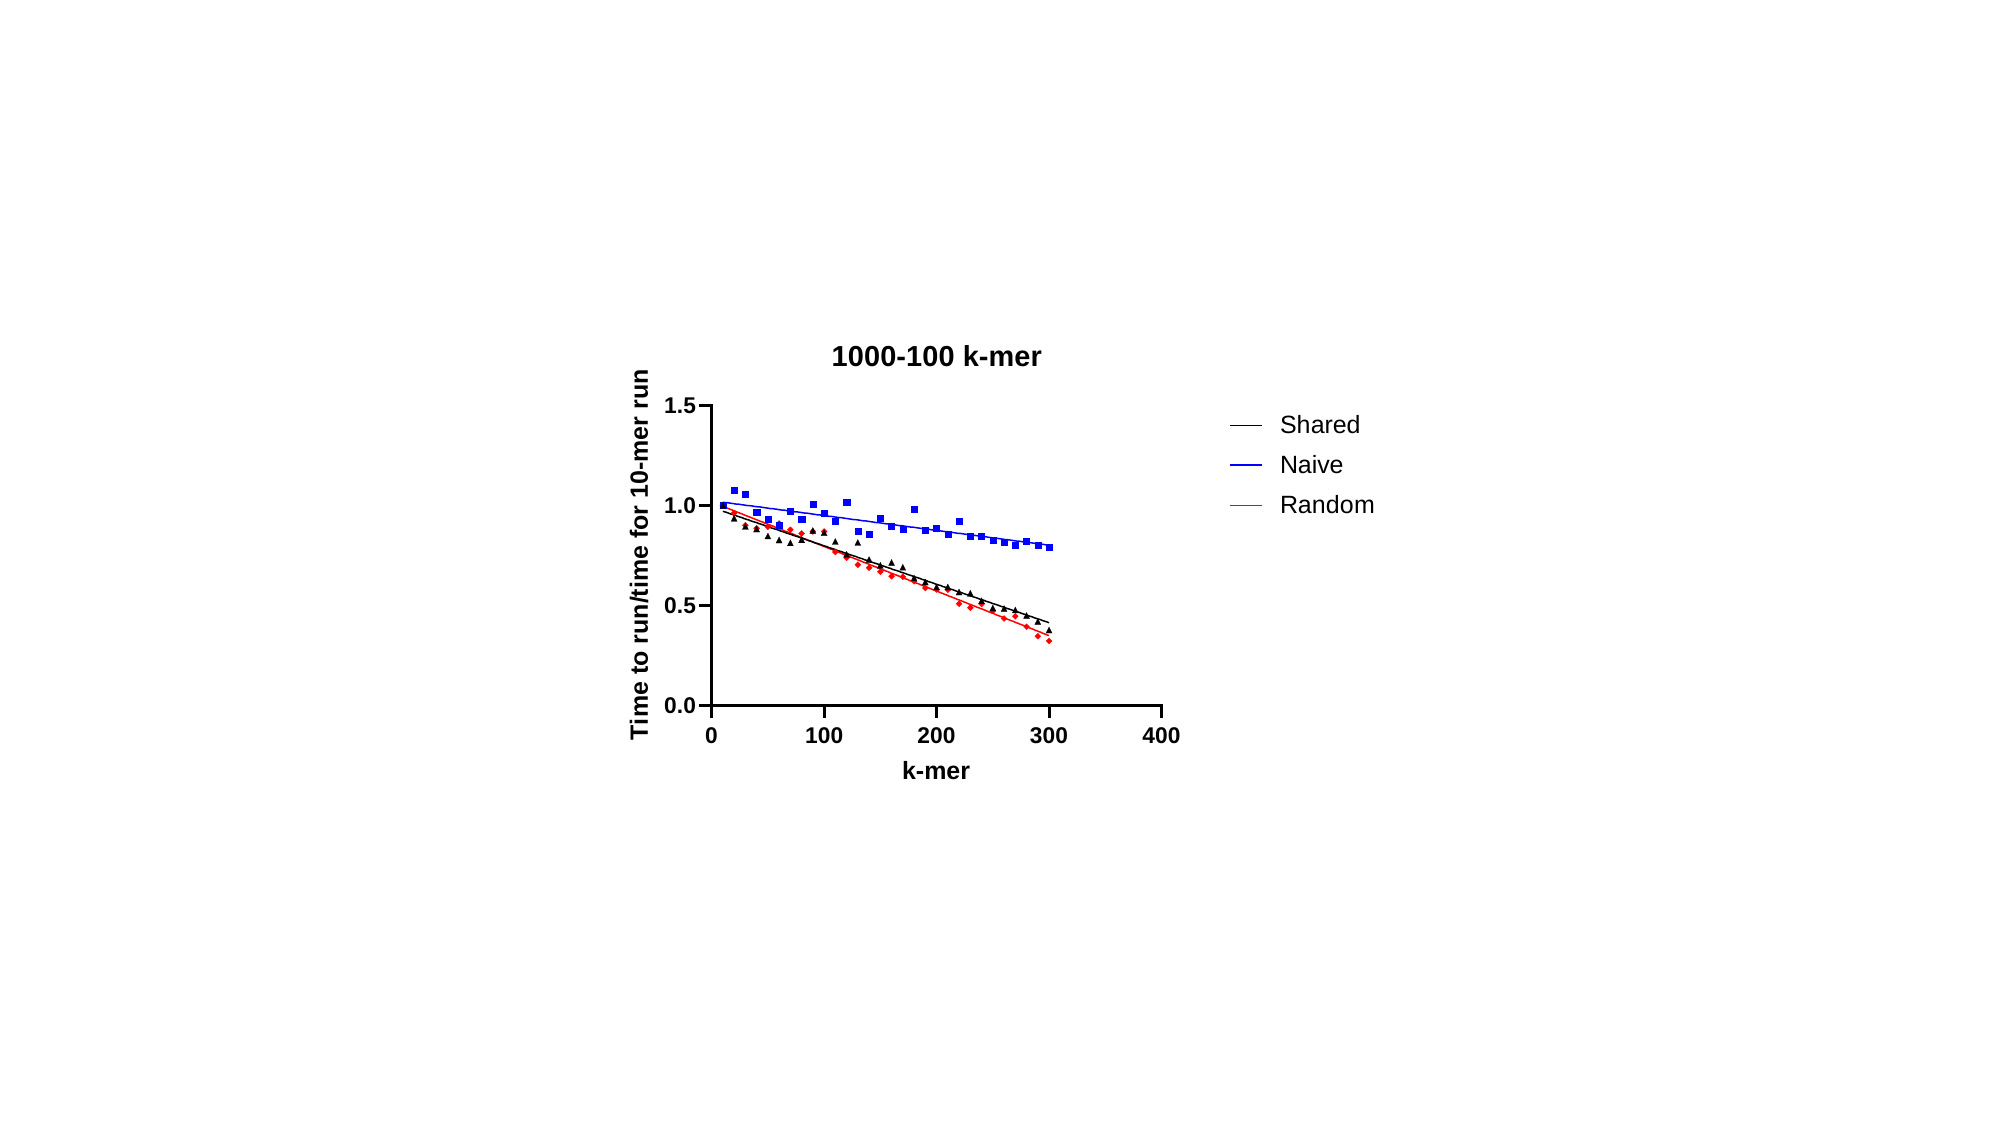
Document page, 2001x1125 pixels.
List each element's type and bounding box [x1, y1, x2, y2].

text_box [603, 318, 1397, 807]
